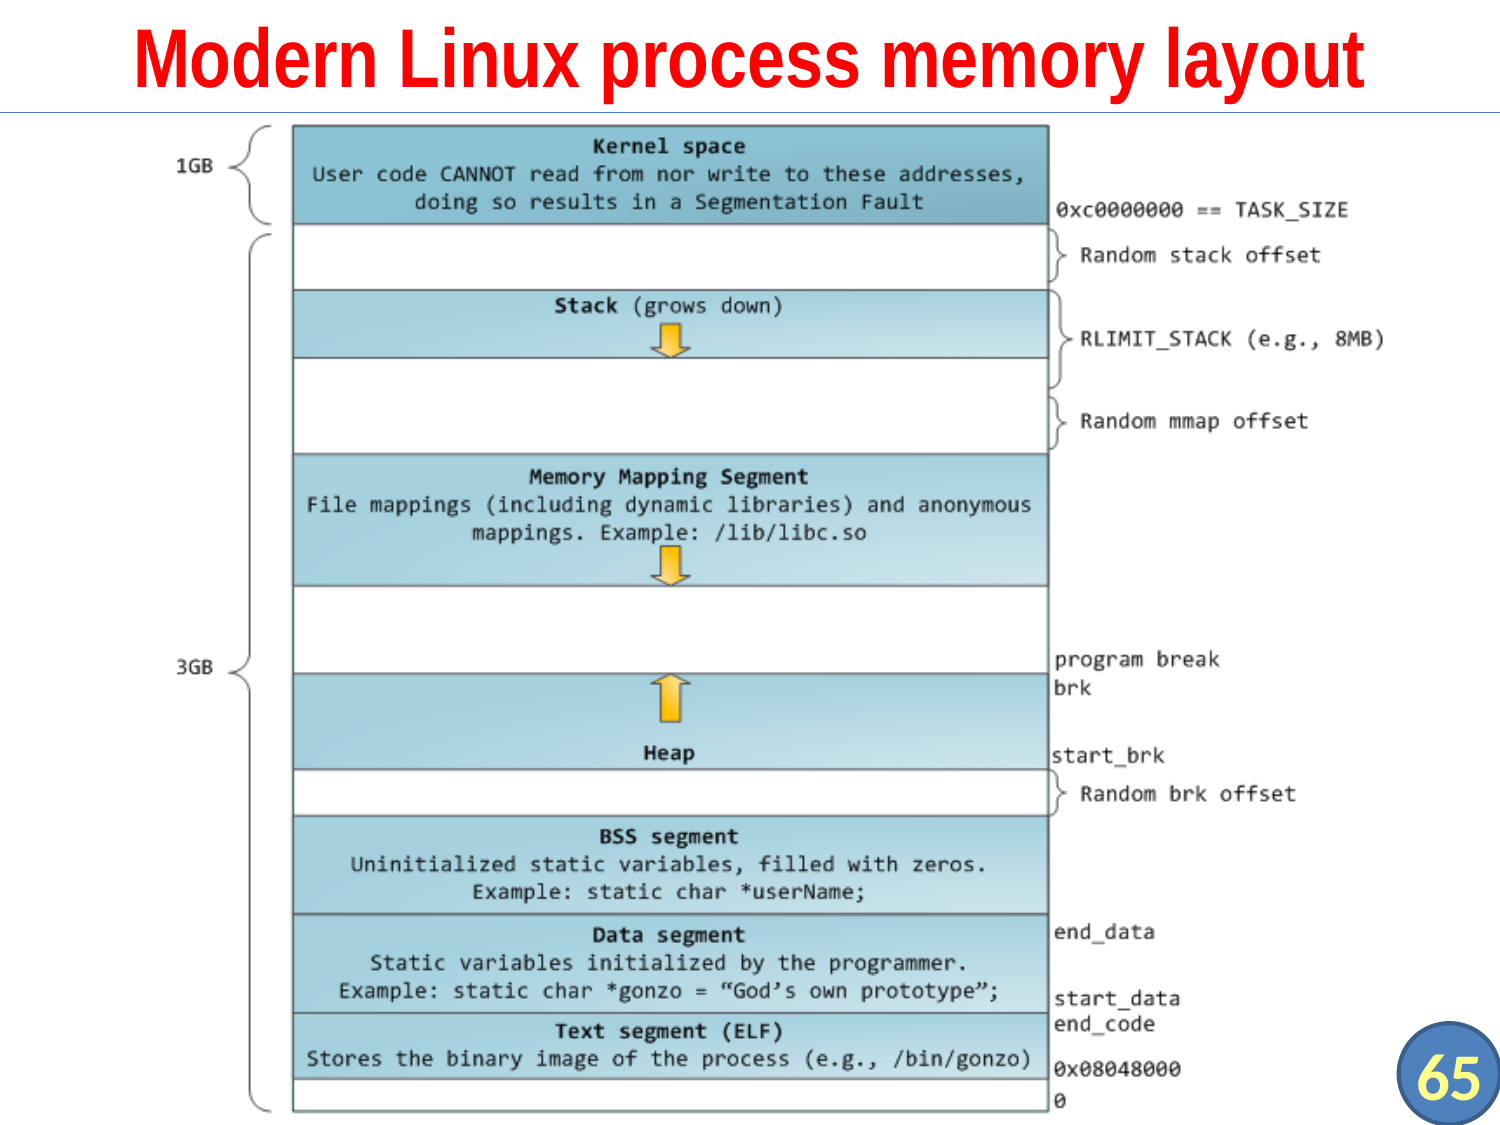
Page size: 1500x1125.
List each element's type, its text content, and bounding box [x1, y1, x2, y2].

slide_number 65 [1399, 1023, 1500, 1125]
picture [176, 124, 1388, 1118]
title Modern Linux process memory layout [0, 0, 1500, 113]
